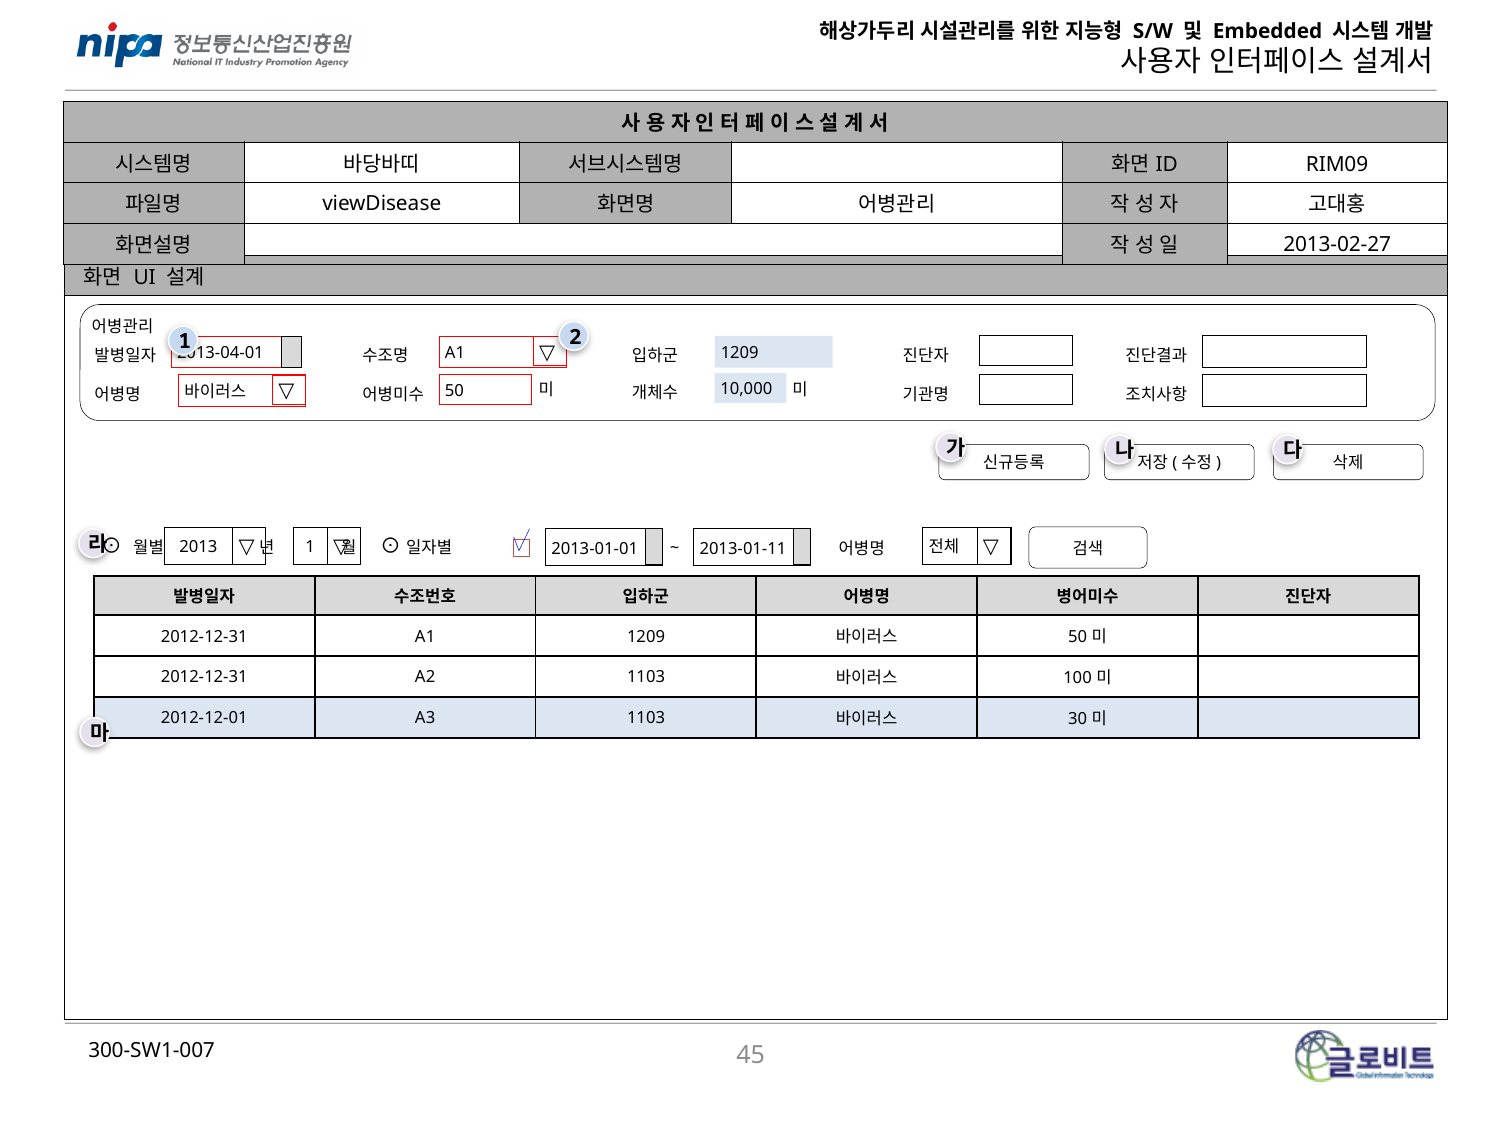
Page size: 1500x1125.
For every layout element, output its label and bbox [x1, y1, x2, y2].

text_box [1272, 434, 1424, 480]
table_cell [64, 183, 244, 223]
table_header [95, 577, 314, 614]
text_box [79, 304, 1436, 421]
table_cell [520, 183, 731, 223]
table_cell [65, 296, 1447, 1019]
table_header [64, 102, 1447, 142]
table_cell [1063, 224, 1227, 264]
table_cell [245, 224, 1062, 264]
picture [64, 22, 365, 73]
table_cell [64, 224, 244, 264]
table_header [316, 577, 535, 614]
text_box [77, 527, 663, 566]
table_cell [245, 143, 519, 182]
table_cell [1228, 183, 1447, 223]
text_box [664, 528, 811, 566]
table_cell [732, 183, 1062, 223]
text_box [1104, 434, 1255, 480]
table_header [978, 577, 1197, 614]
table_header [1199, 577, 1418, 614]
table_header [536, 577, 755, 614]
text_box [79, 716, 110, 748]
table_cell [520, 143, 731, 182]
table_cell [1228, 143, 1447, 182]
table_cell [64, 143, 244, 182]
table_cell [1228, 224, 1447, 264]
table_header [65, 265, 1447, 295]
table_cell [245, 183, 519, 223]
table_cell [732, 143, 1062, 182]
table_header [757, 577, 976, 614]
table_cell [1063, 143, 1227, 182]
picture [1294, 1030, 1437, 1082]
text_box [935, 431, 1090, 480]
table_cell [1063, 183, 1227, 223]
text_box [1028, 526, 1148, 569]
text_box [832, 527, 1012, 569]
